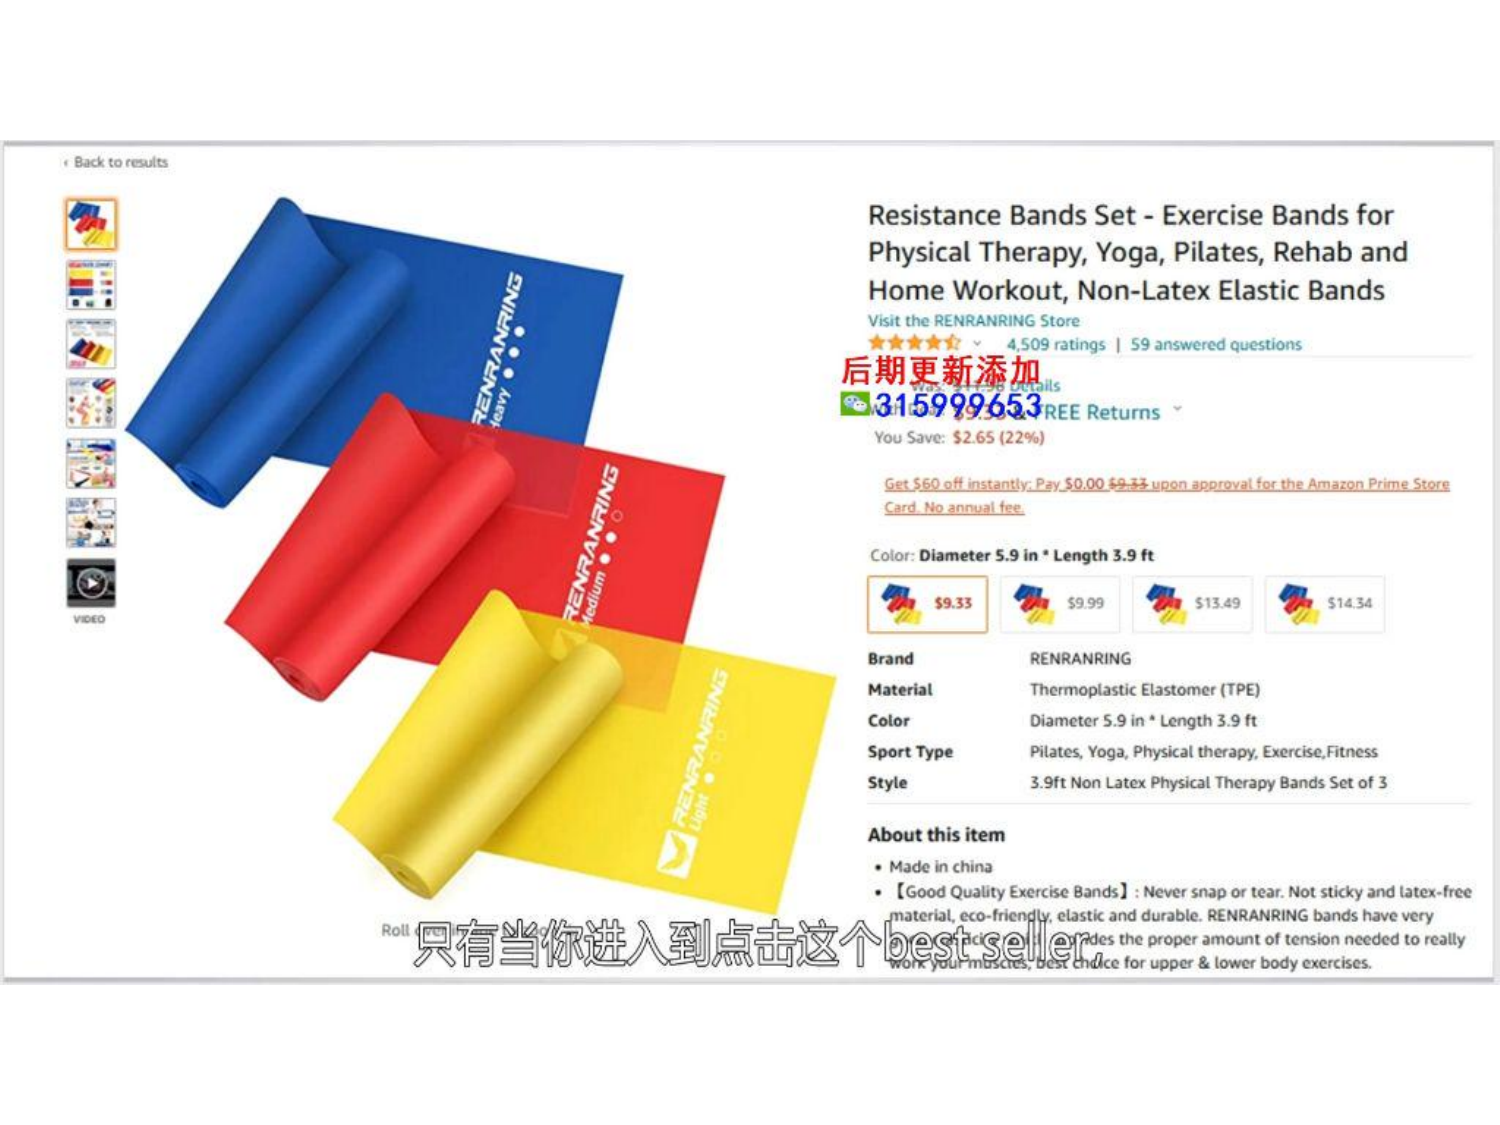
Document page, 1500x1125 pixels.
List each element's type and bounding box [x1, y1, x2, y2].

picture [0, 140, 1500, 985]
